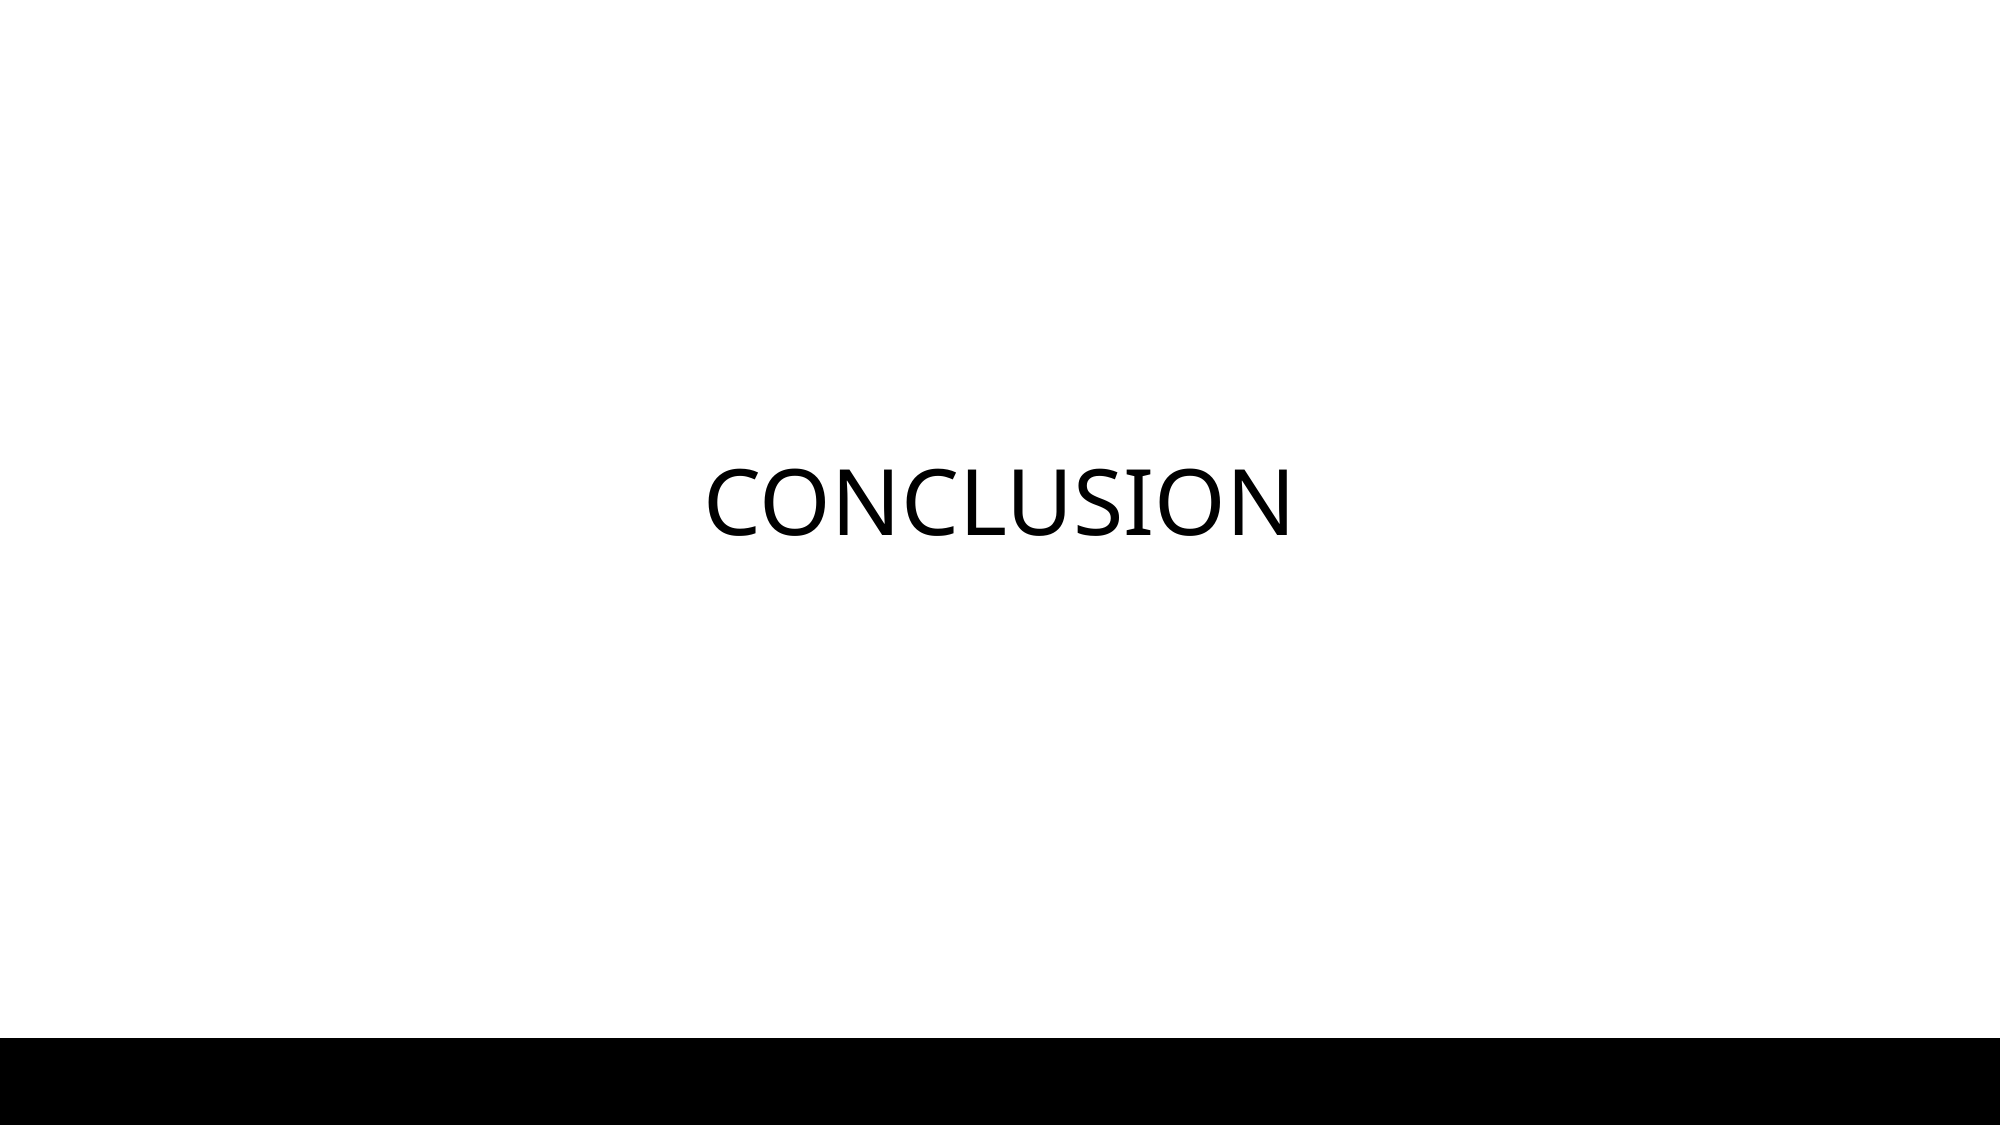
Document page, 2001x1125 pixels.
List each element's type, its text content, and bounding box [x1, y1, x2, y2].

text_box CONCLUSION [174, 416, 1825, 563]
text_box [0, 1038, 2000, 1125]
